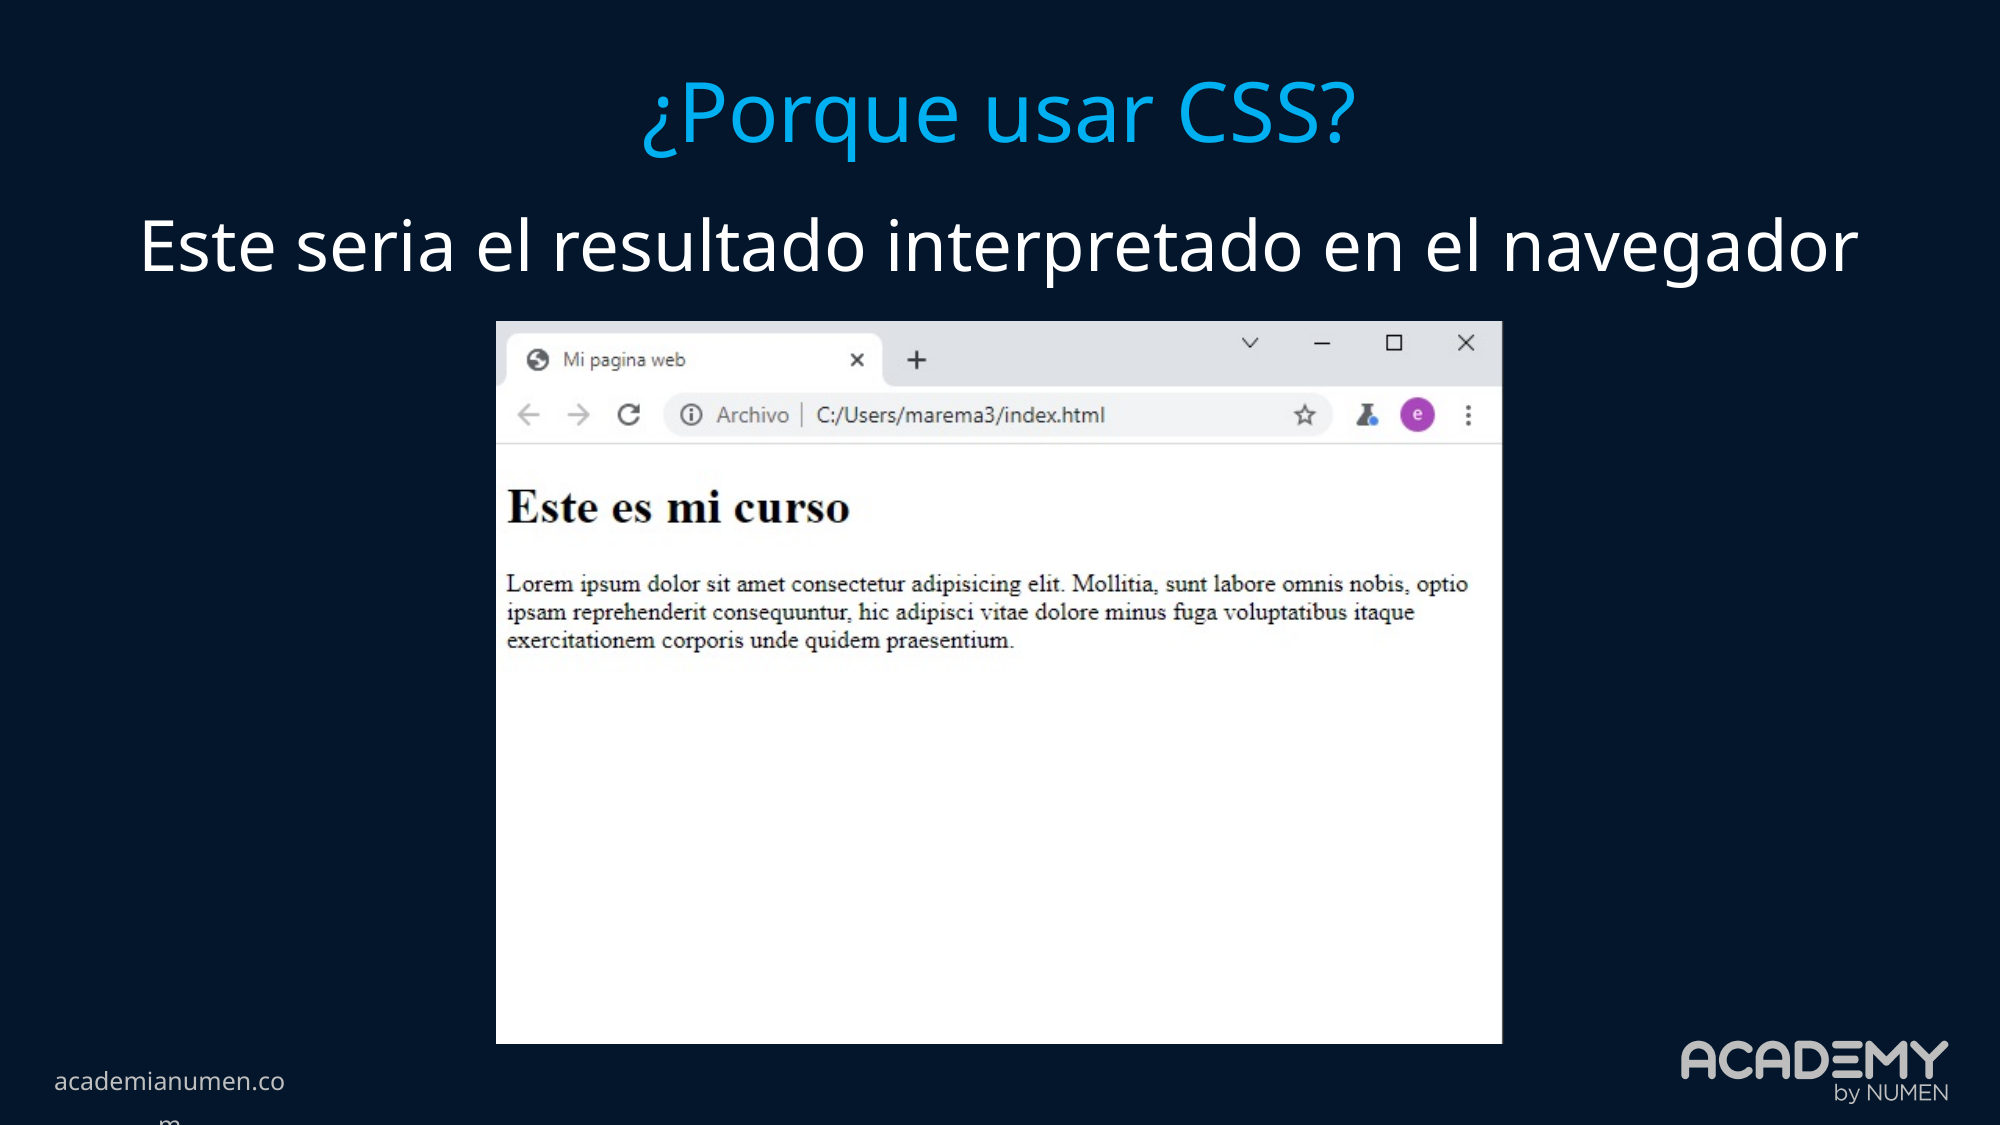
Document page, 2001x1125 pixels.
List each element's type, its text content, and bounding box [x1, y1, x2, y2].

picture [496, 321, 1504, 1045]
text_box Este seria el resultado interpretado en el navegador [0, 193, 2000, 294]
title ¿Porque usar CSS? [0, 47, 2000, 185]
picture [1658, 1033, 1967, 1104]
